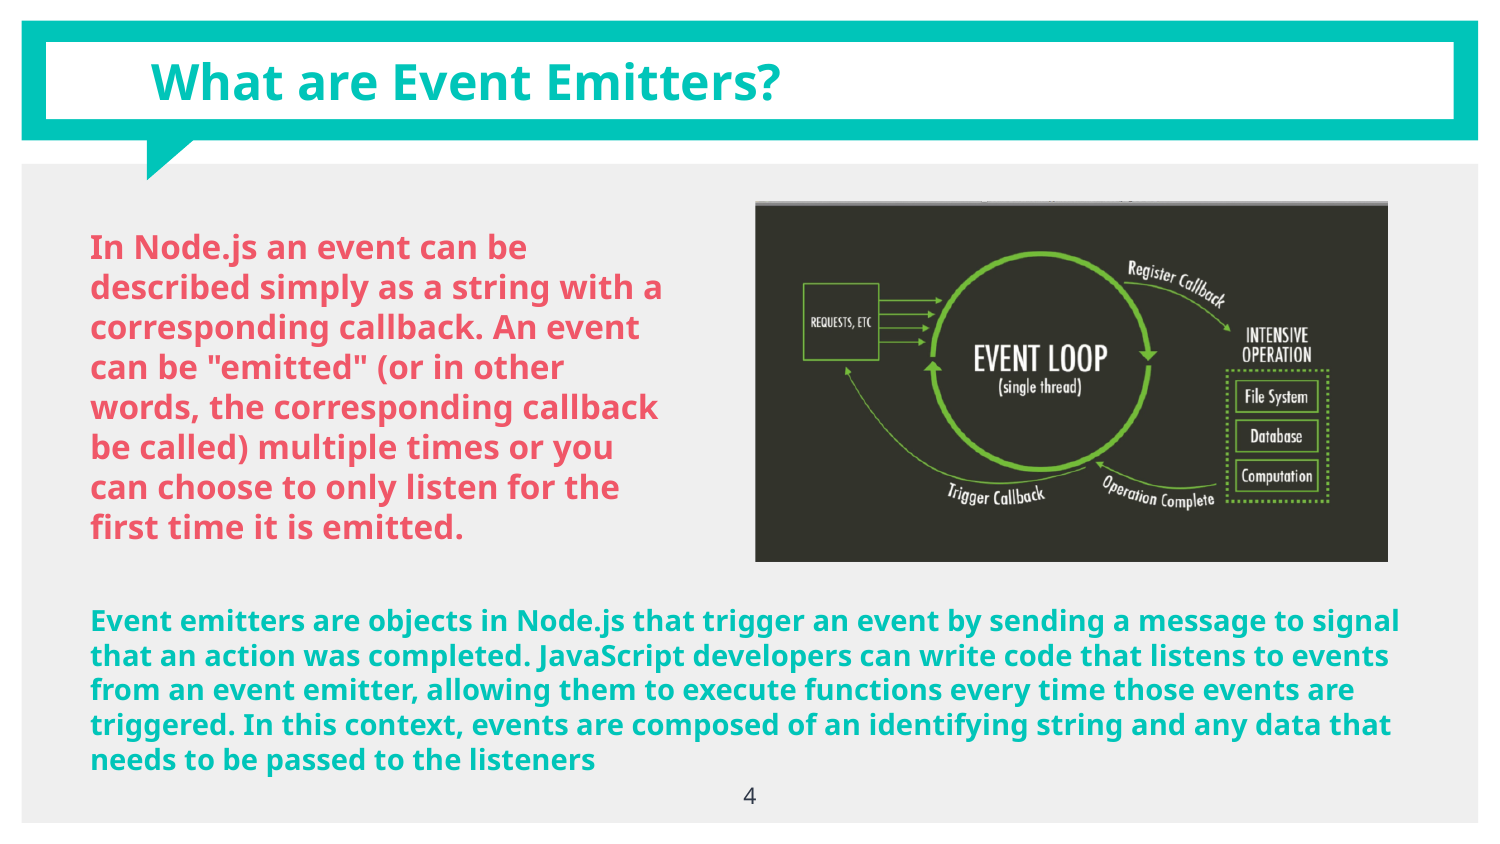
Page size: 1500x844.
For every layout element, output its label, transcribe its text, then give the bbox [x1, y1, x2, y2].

text_box In Node.js an event can be described simply as a string with a corresponding callback. An event can be "emitted" (or in other words, the corresponding callback be called) multiple times or you can choose to only listen for the first time it is emitted. [75, 211, 695, 586]
title What are Event Emitters? [136, 20, 1441, 141]
text_box Event emitters are objects in Node.js that trigger an event by sending a message to signal that an action was completed. JavaScript developers can write code that listens to events from an event emitter, allowing them to execute functions every time those events are triggered. In this context, events are composed of an identifying string and any data that needs to be passed to the listeners [74, 586, 1425, 832]
picture [755, 201, 1389, 562]
slide_number 4 [705, 766, 795, 832]
